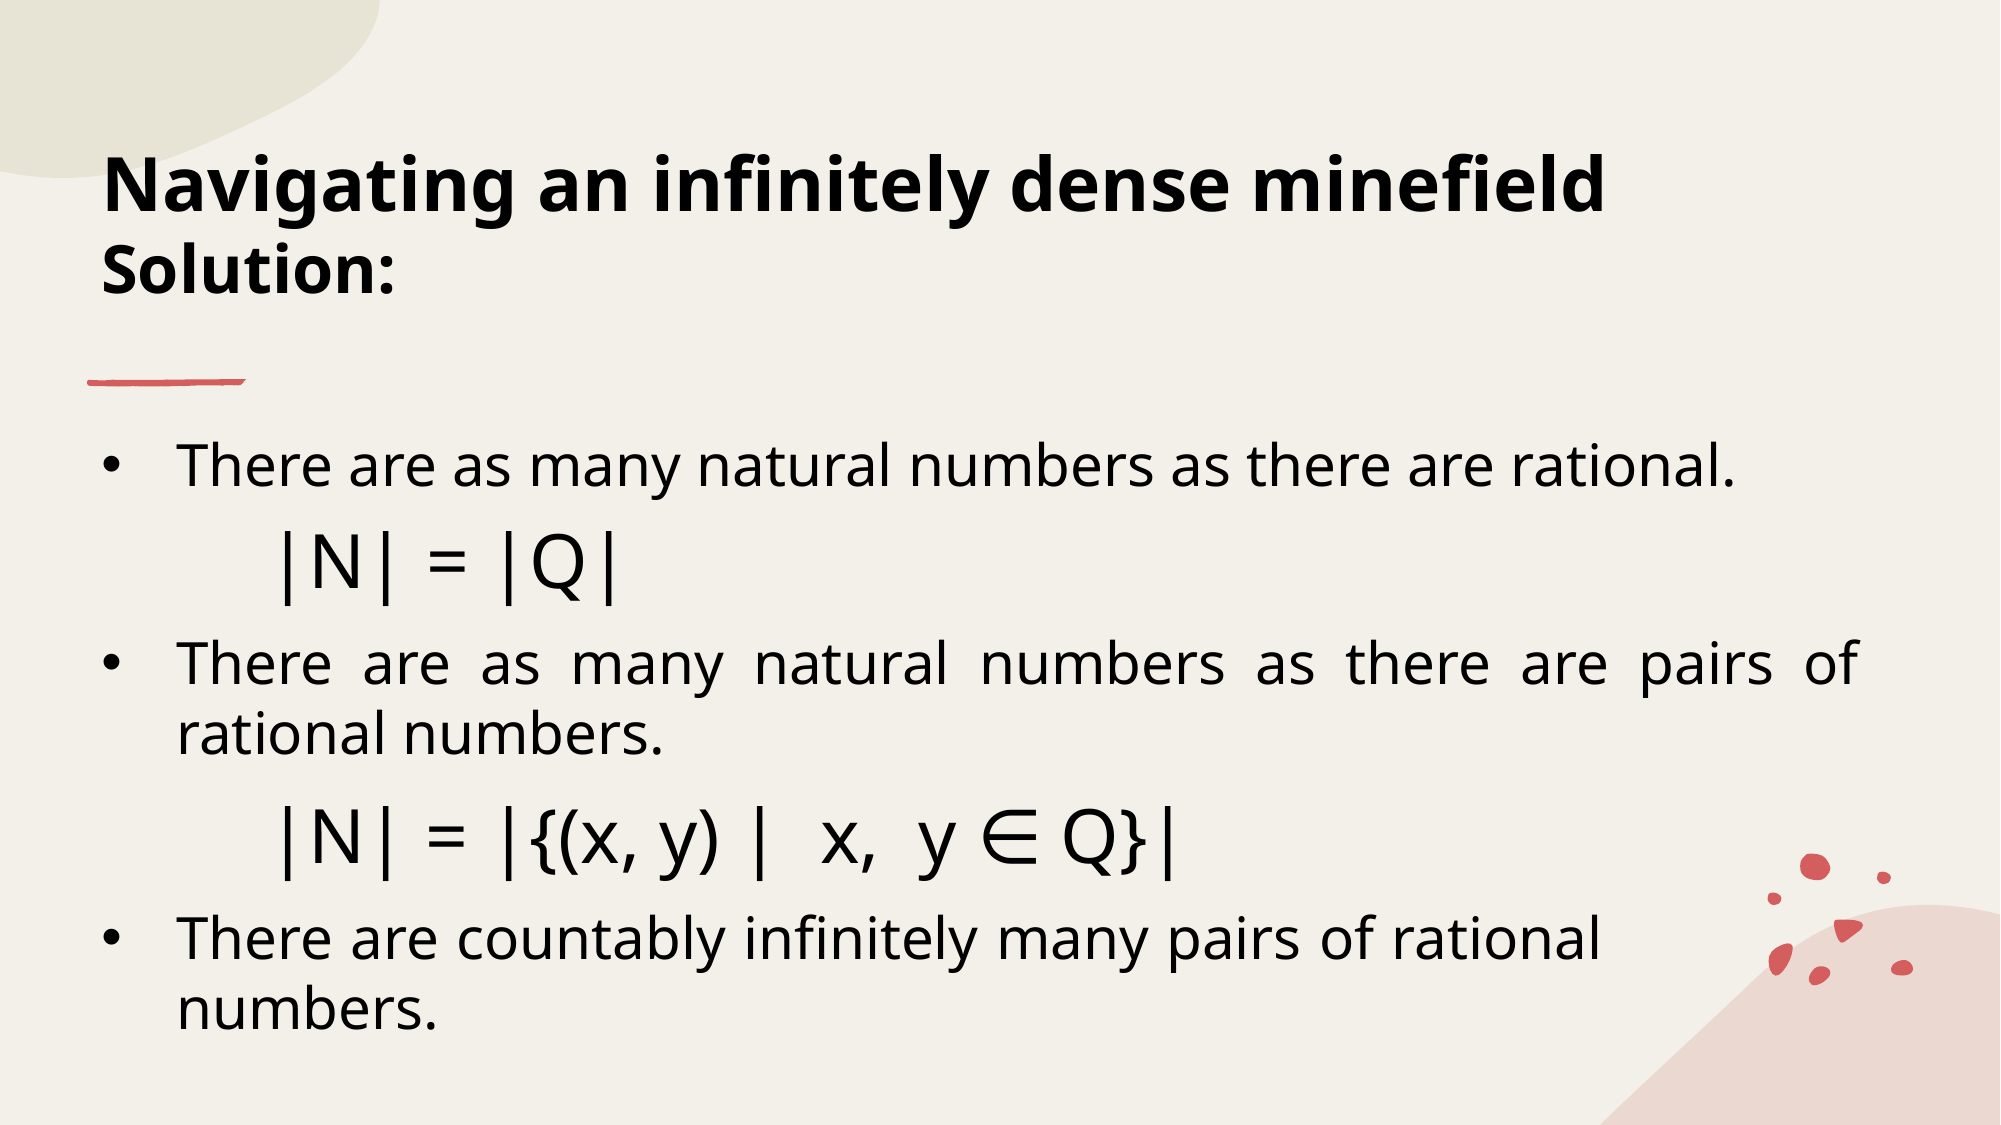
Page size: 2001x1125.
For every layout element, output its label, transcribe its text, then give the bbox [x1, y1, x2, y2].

text_box There are countably infinitely many pairs of rational numbers. [86, 893, 1618, 1049]
text_box |N| = |{(x, y) | x, y ∈ Q}| [252, 781, 1216, 887]
text_box |N| = |Q| [252, 506, 760, 612]
title Navigating an infinitely dense minefield Solution: [86, 129, 1740, 347]
text_box There are as many natural numbers as there are rational. [86, 420, 1874, 506]
text_box There are as many natural numbers as there are pairs of rational numbers. [86, 618, 1874, 774]
